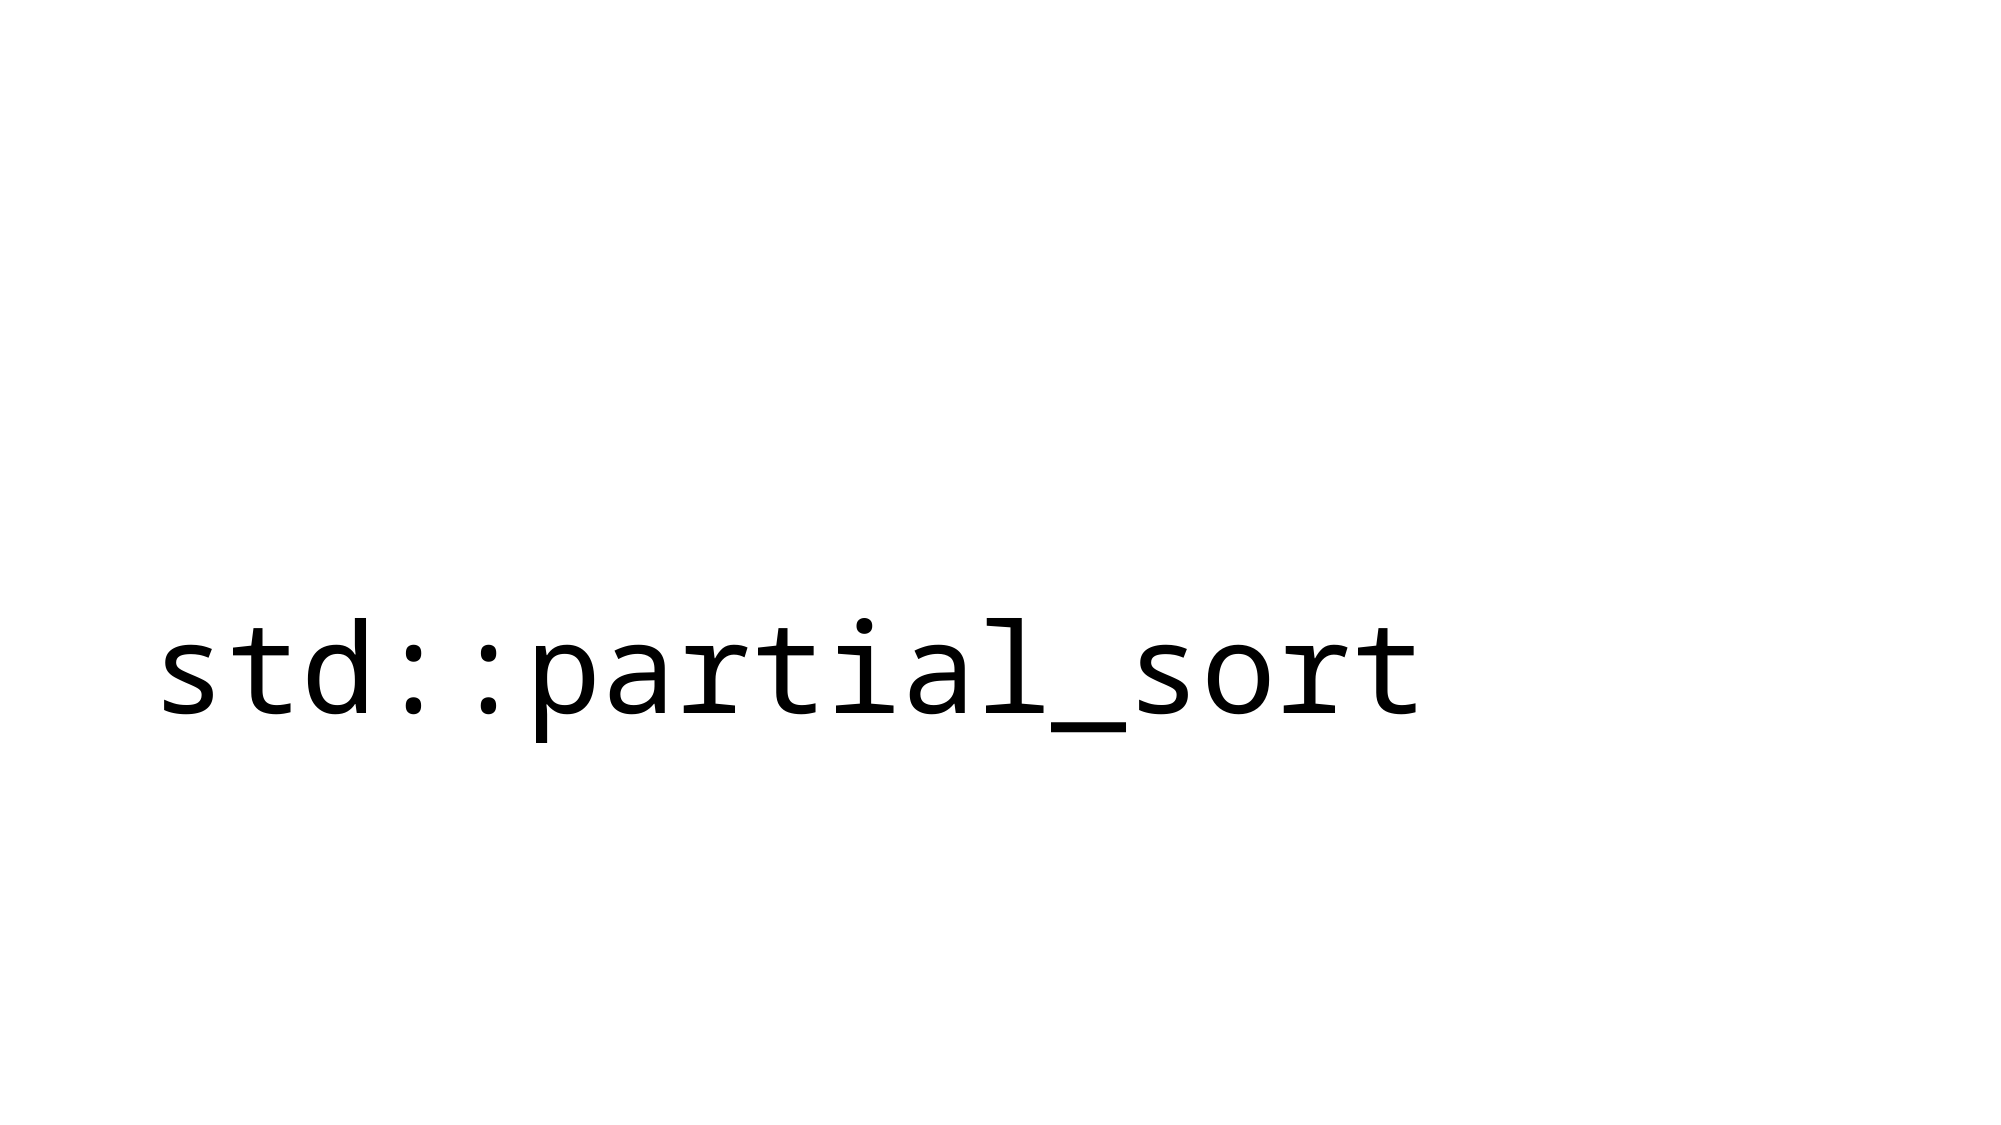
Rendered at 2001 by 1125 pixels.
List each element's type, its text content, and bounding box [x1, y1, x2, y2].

title std::partial_sort [136, 280, 1862, 749]
